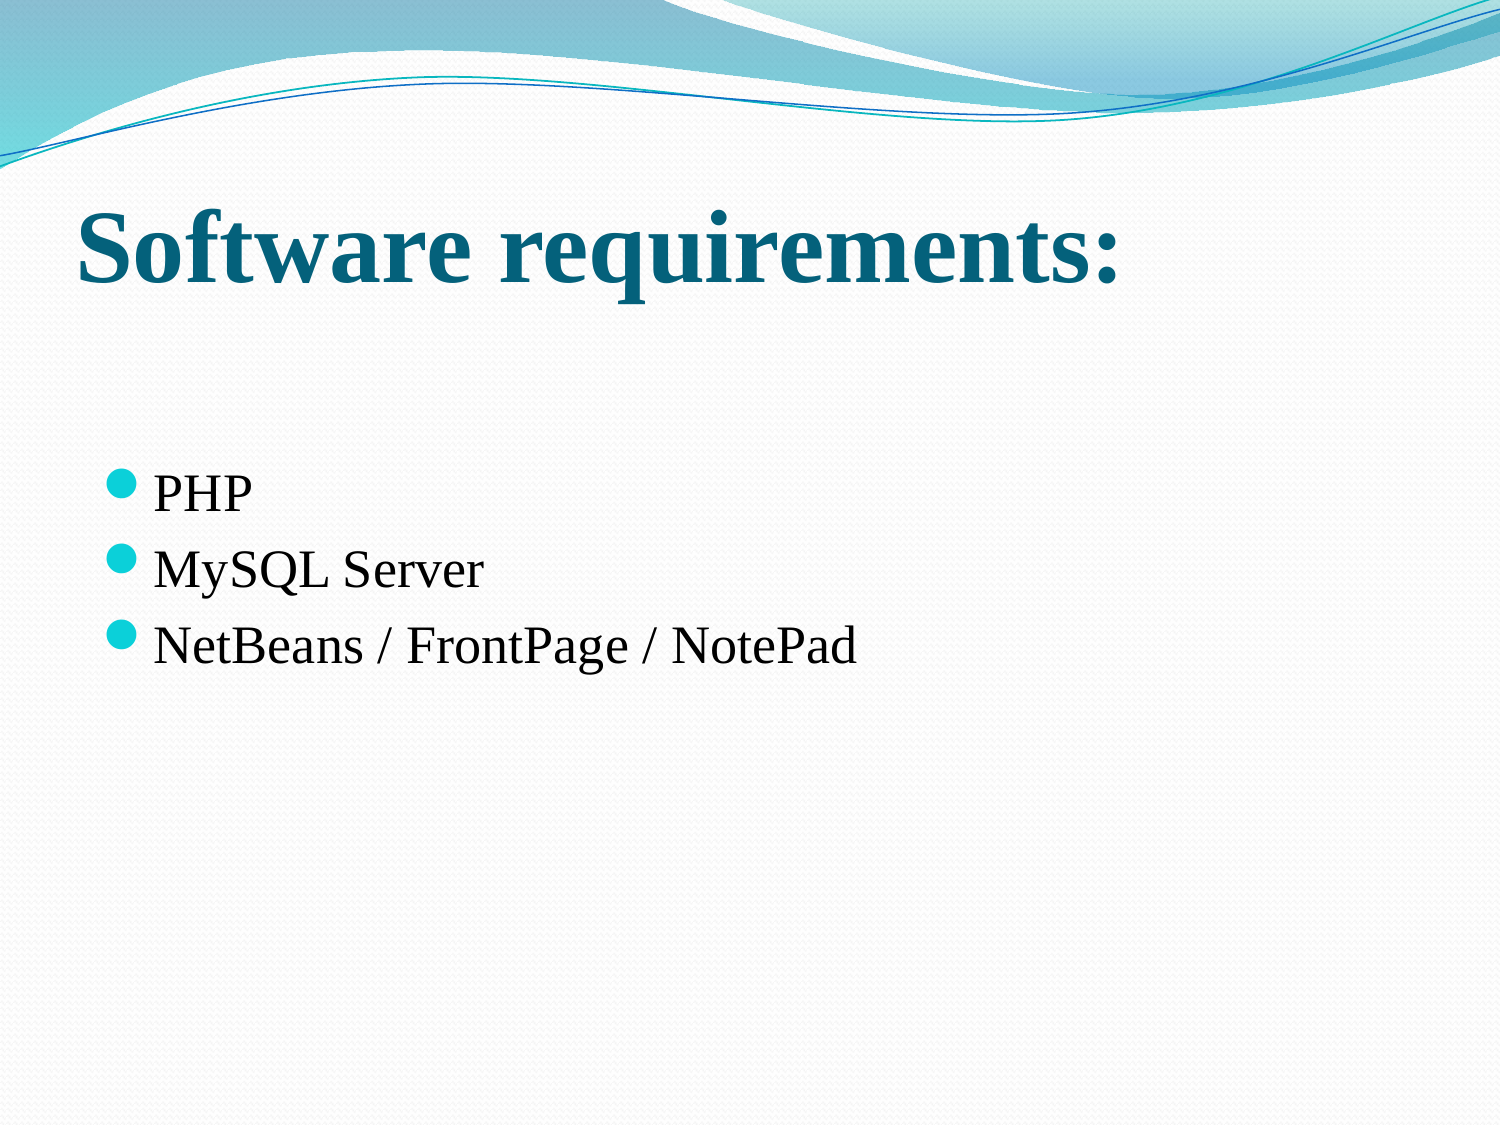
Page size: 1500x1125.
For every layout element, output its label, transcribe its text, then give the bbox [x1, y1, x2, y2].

list PHP MySQL Server NetBeans / FrontPage / NotePad [87, 450, 1438, 1125]
title Software requirements: [75, 115, 1425, 303]
